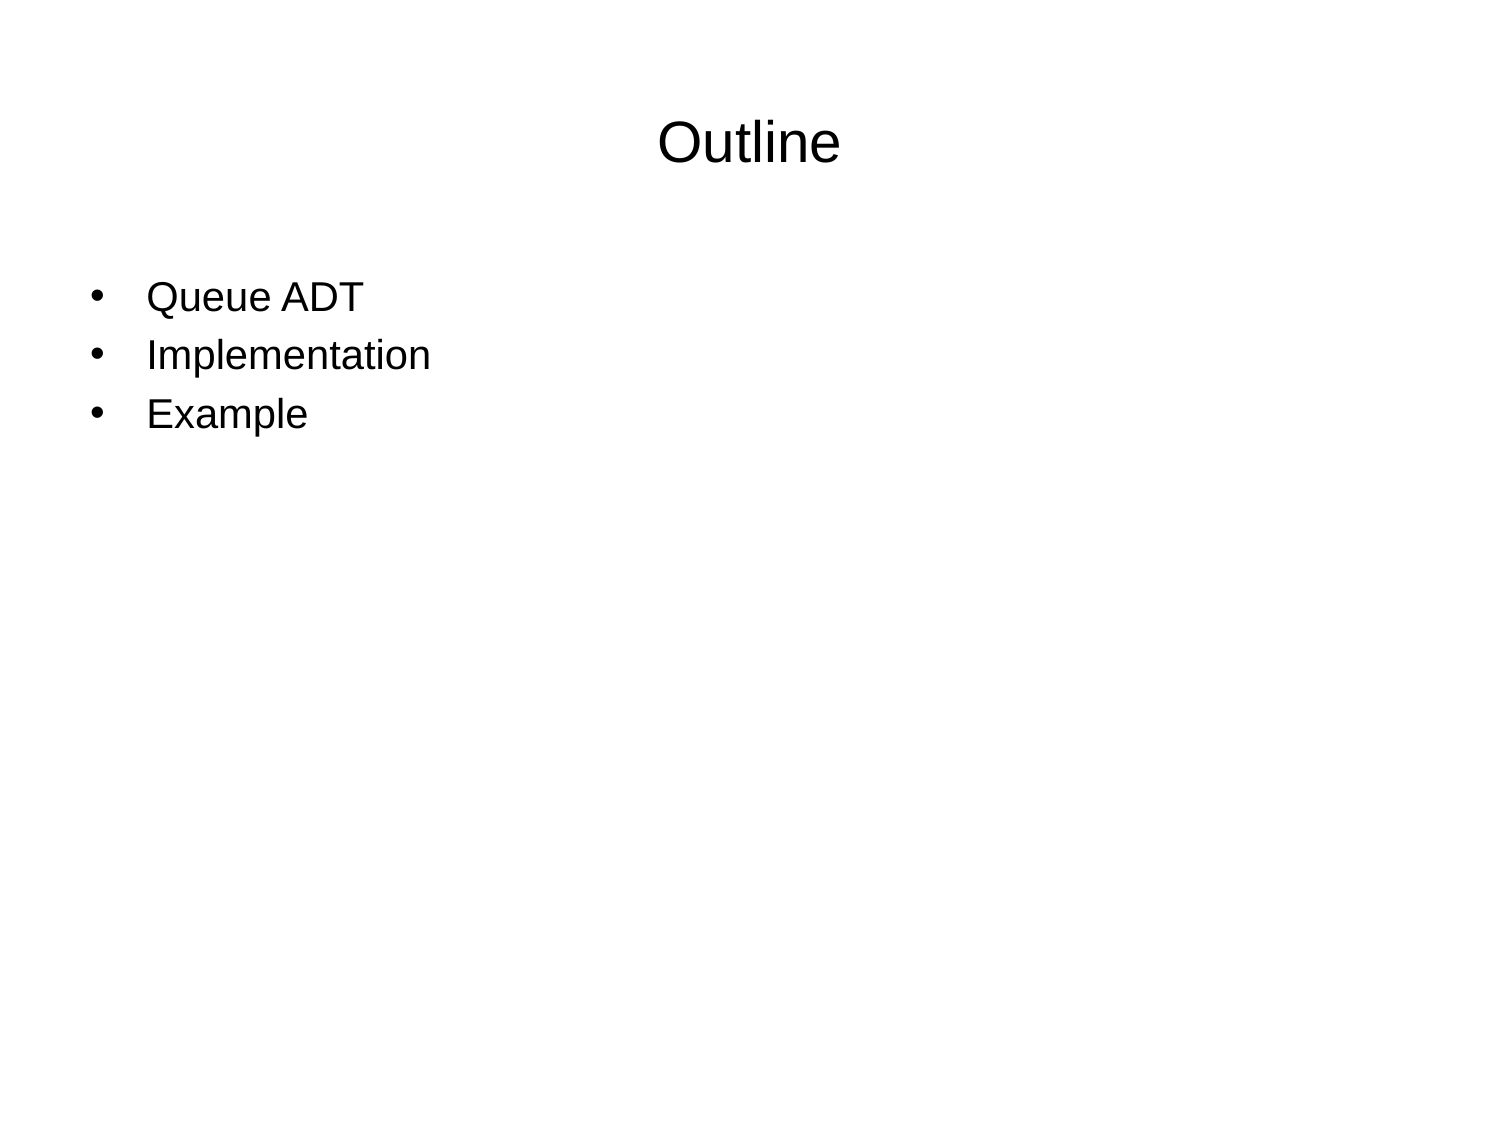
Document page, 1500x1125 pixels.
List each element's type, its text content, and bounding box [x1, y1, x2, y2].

list Queue ADT Implementation Example [74, 262, 1426, 1006]
title Outline [74, 44, 1426, 233]
